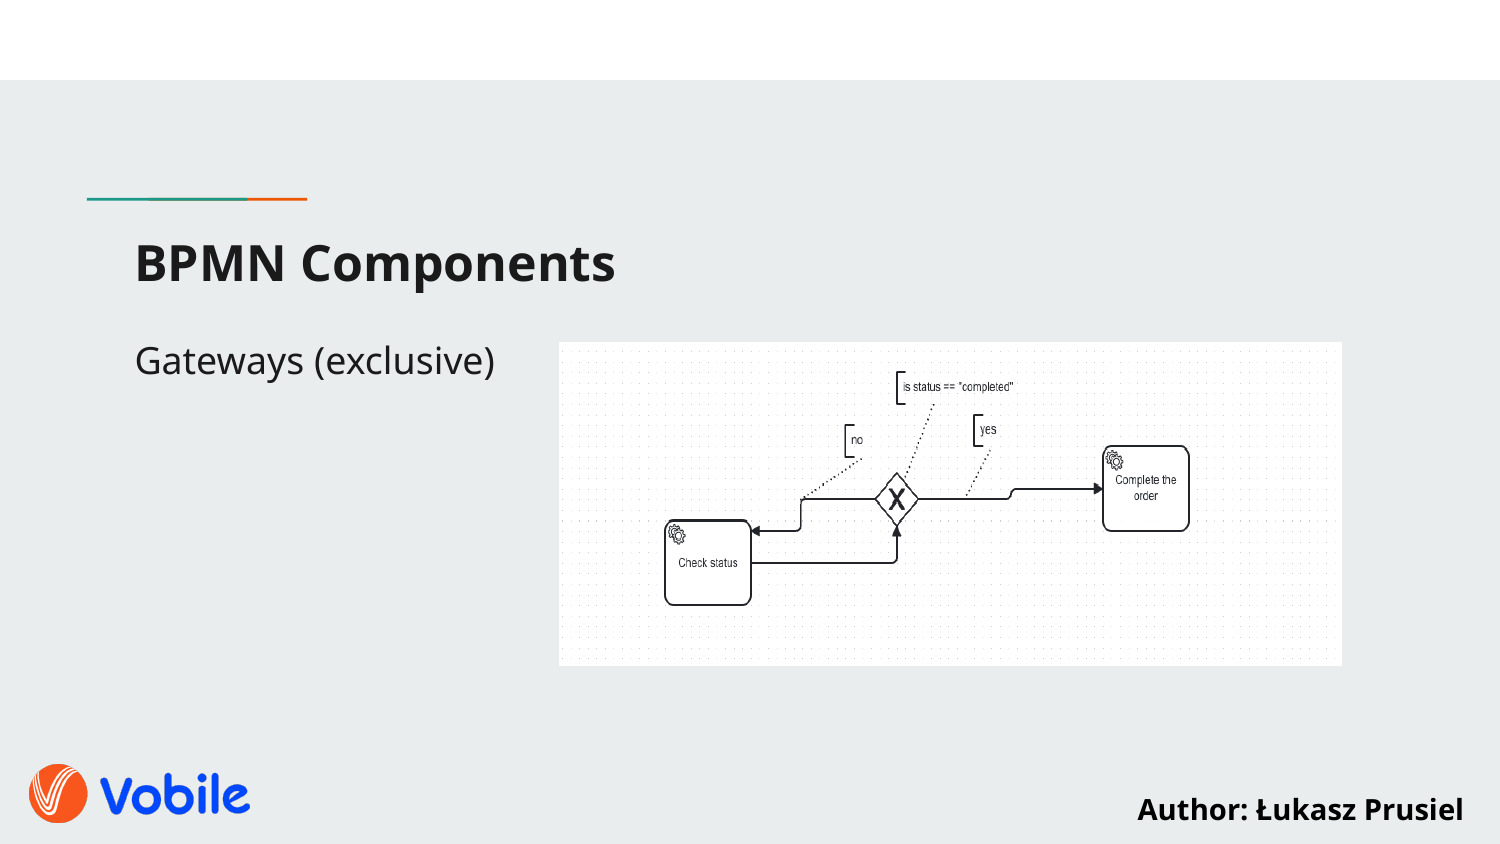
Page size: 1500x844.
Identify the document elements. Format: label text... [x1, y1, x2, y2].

text_box Author: Łukasz Prusiel [1122, 776, 1500, 842]
title BPMN Components Gateways (exclusive) [119, 216, 1381, 490]
picture [28, 764, 250, 824]
picture [559, 342, 1342, 667]
